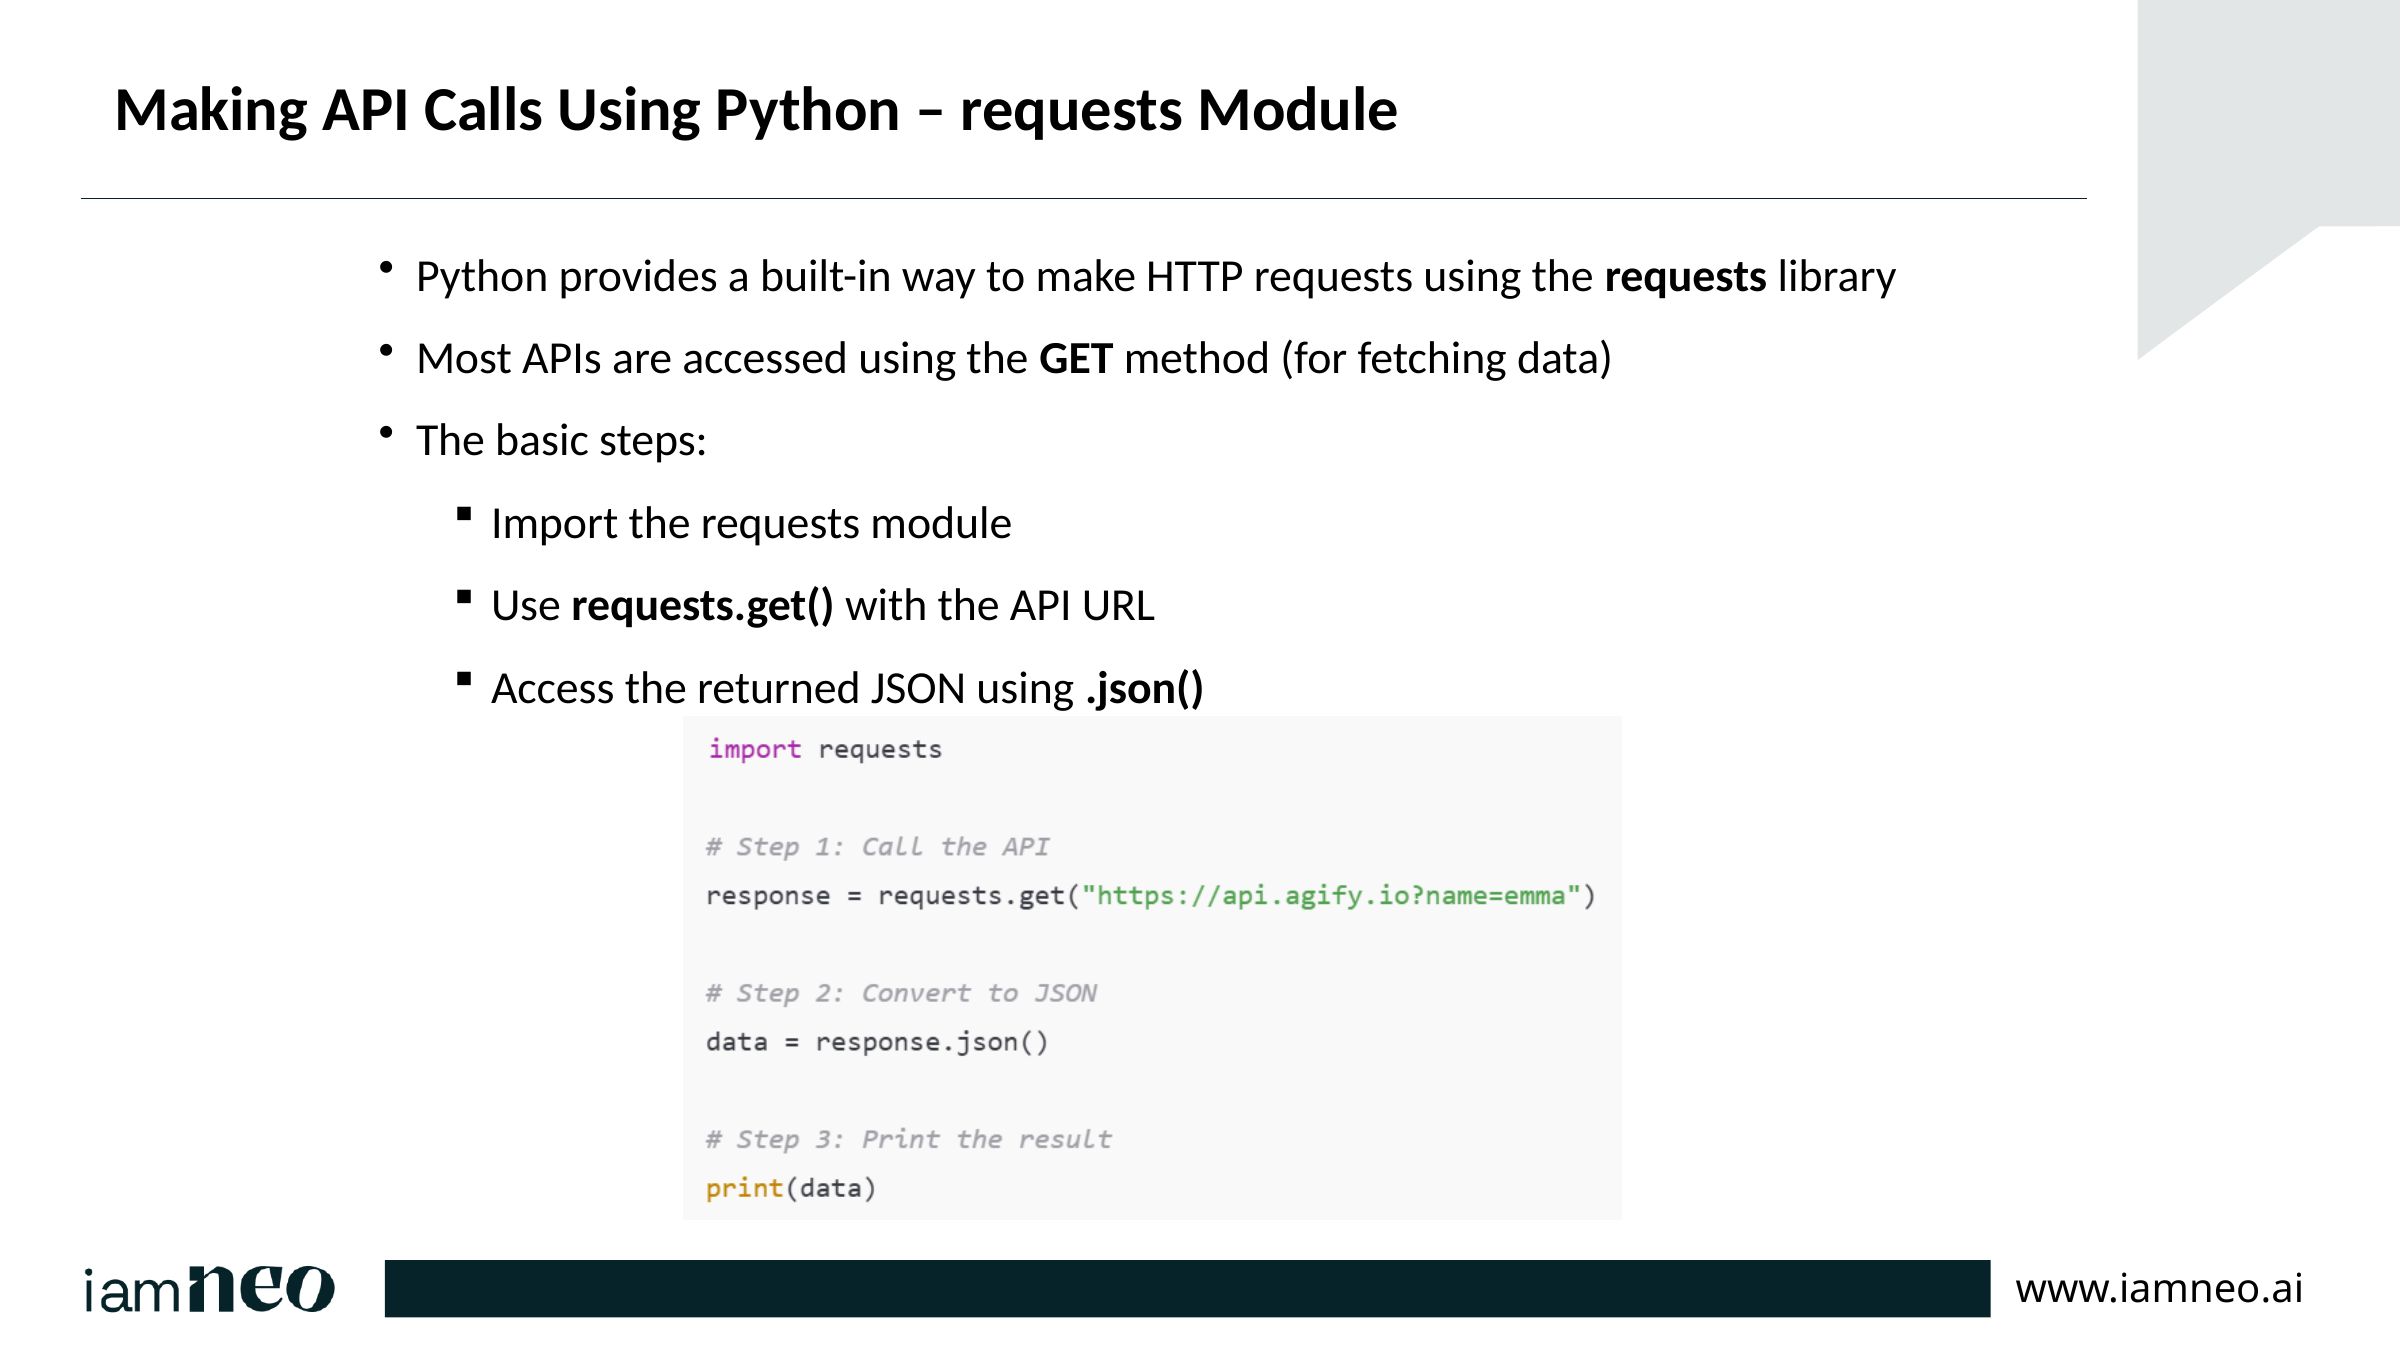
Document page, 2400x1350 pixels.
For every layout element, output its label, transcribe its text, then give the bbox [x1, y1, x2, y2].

picture [59, 1245, 359, 1332]
text_box Python provides a built-in way to make HTTP requests using the requests library Most APIs are accessed using the GET method (for fetching data) The basic steps: Import the requests module Use requests.get() with the API URL Access the returned JSON using .json() [363, 210, 1955, 720]
picture [683, 716, 1622, 1220]
title Making API Calls Using Python – requests Module [99, 69, 2031, 175]
